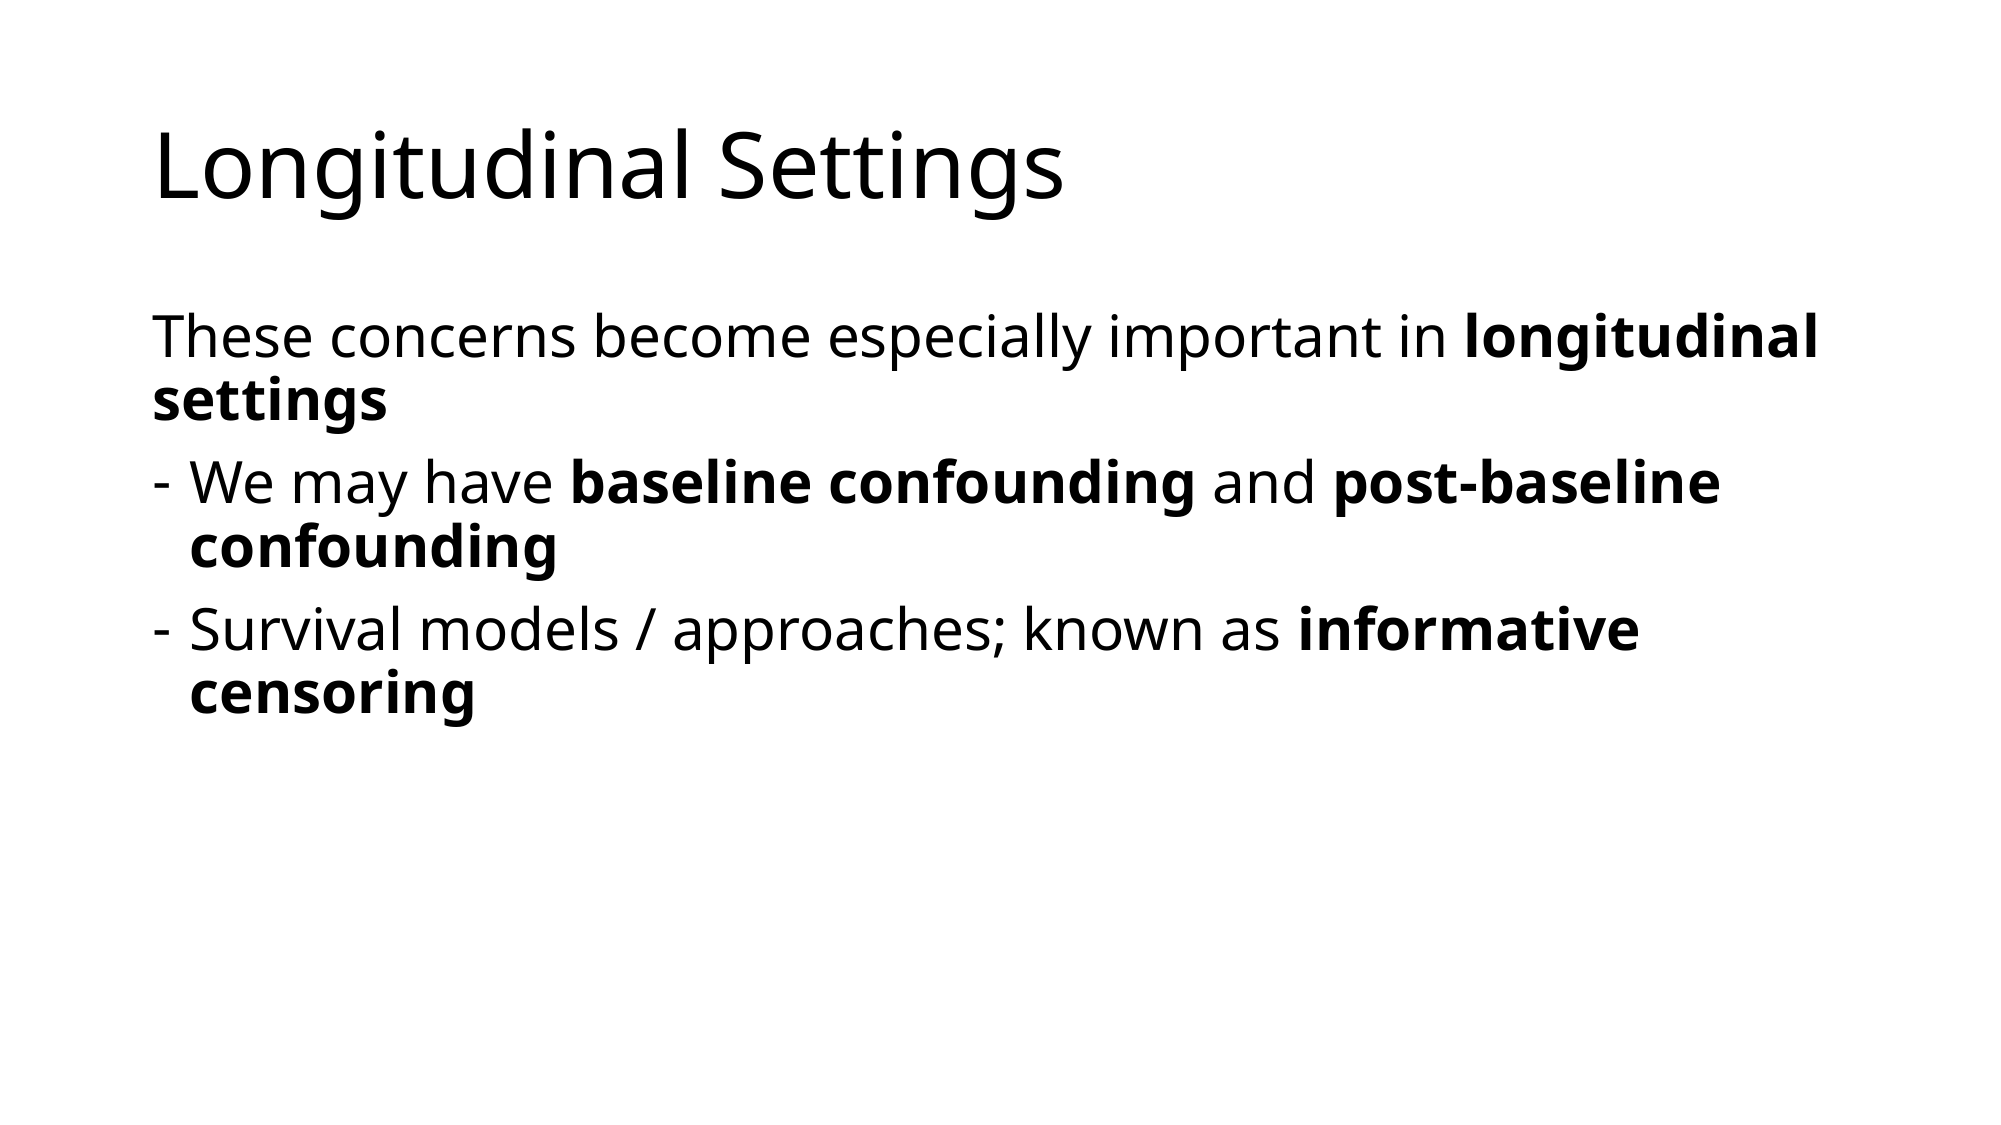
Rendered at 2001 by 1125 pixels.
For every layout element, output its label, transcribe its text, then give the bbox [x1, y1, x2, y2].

list These concerns become especially important in longitudinal settings We may have baseline confounding and post-baseline confounding Survival models / approaches; known as informative censoring [137, 299, 1863, 1014]
title Longitudinal Settings [137, 59, 1863, 278]
